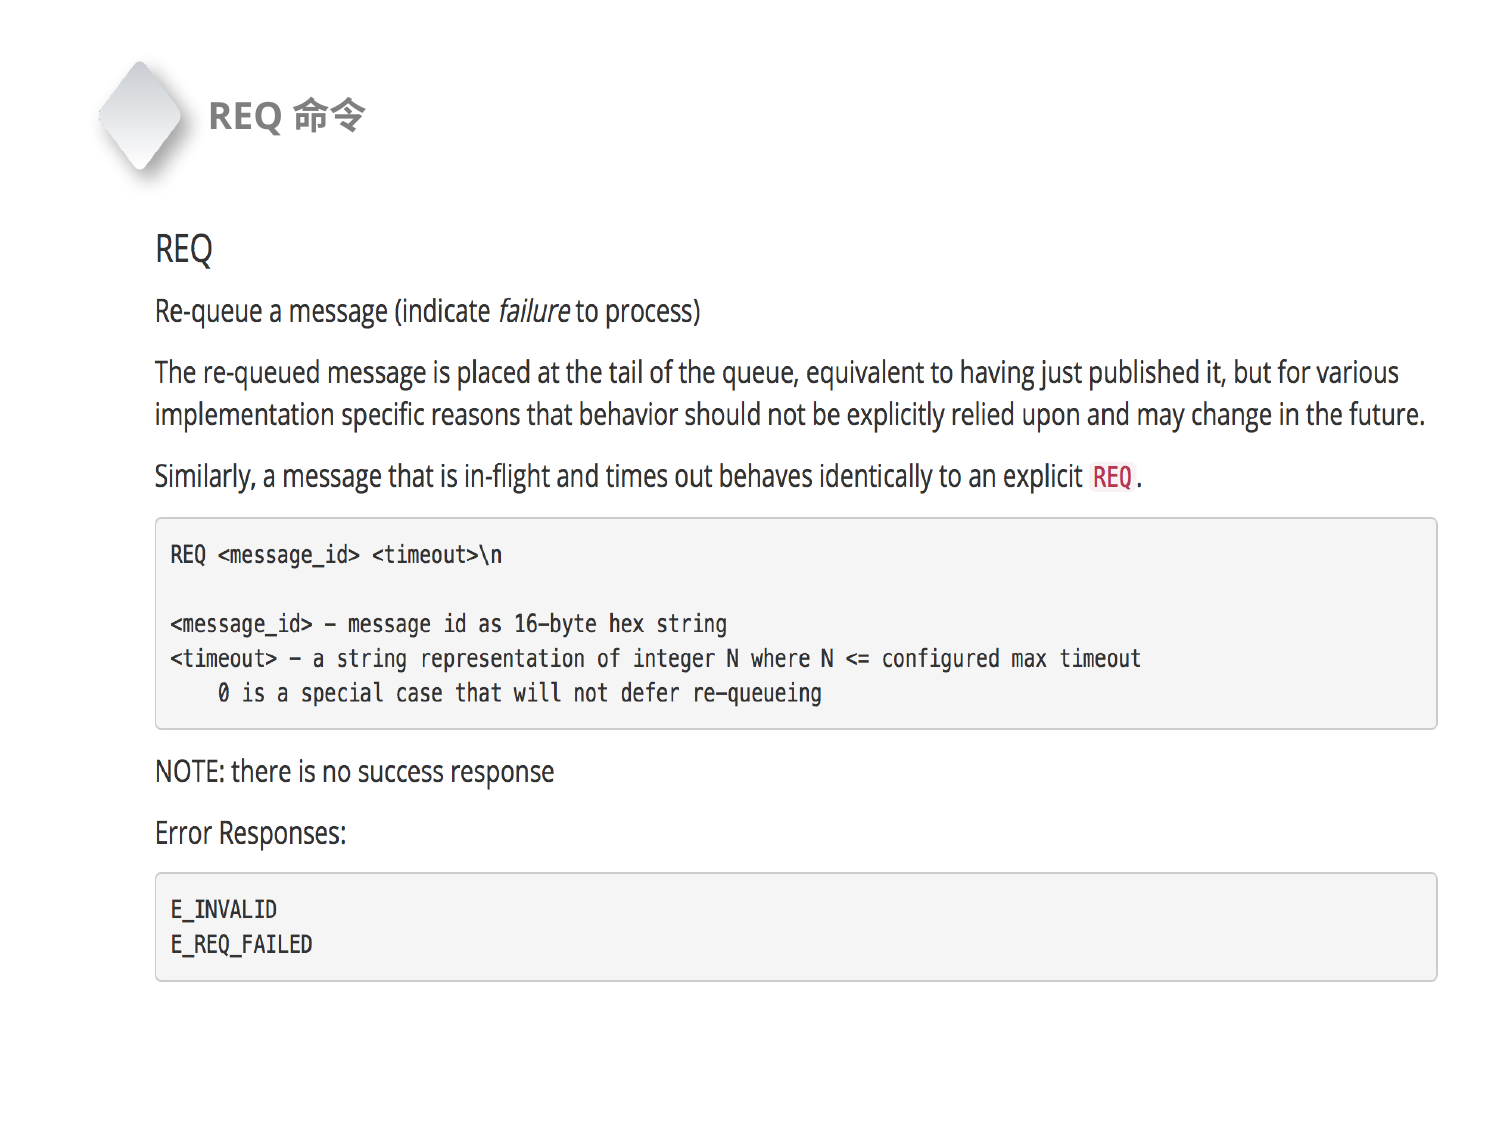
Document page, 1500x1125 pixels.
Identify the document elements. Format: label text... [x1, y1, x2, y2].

picture [118, 204, 1486, 1010]
text_box REQ命令 [192, 84, 382, 145]
picture [89, 48, 190, 182]
